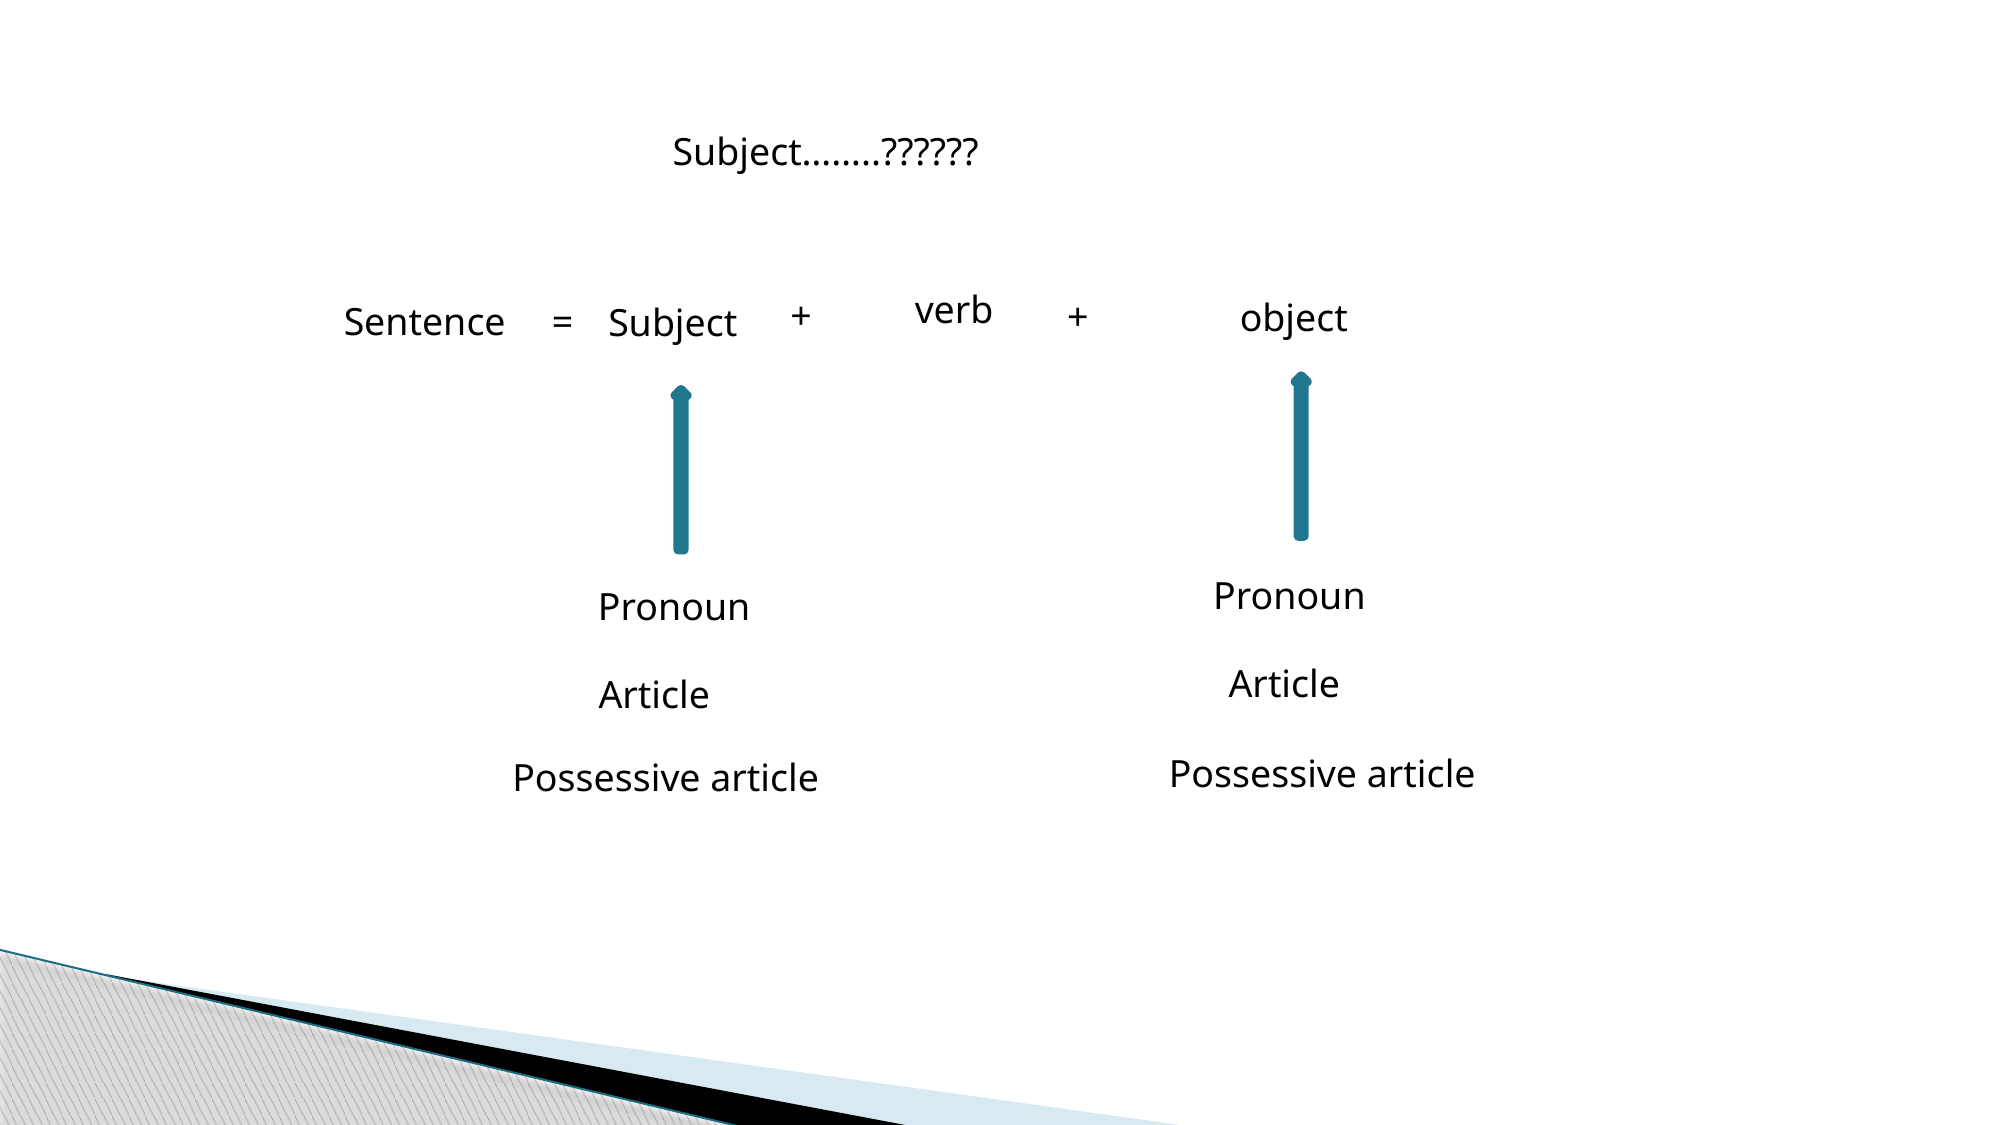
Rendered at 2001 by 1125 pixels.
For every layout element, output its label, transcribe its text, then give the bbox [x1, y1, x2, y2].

text_box [1290, 371, 1312, 541]
text_box Article [583, 663, 771, 724]
text_box Possessive article [497, 746, 852, 807]
text_box = [537, 290, 599, 350]
text_box Pronoun [1198, 564, 1385, 625]
text_box Subject……..?????? [657, 120, 1164, 181]
text_box [670, 384, 692, 555]
text_box Article [1213, 652, 1400, 713]
text_box Subject [593, 291, 784, 351]
text_box verb [899, 278, 1031, 338]
text_box Pronoun [583, 575, 770, 636]
text_box + [775, 284, 837, 345]
text_box Sentence [329, 290, 528, 350]
text_box + [1052, 285, 1114, 346]
text_box Possessive article [1154, 742, 1509, 803]
text_box object [1224, 286, 1396, 346]
